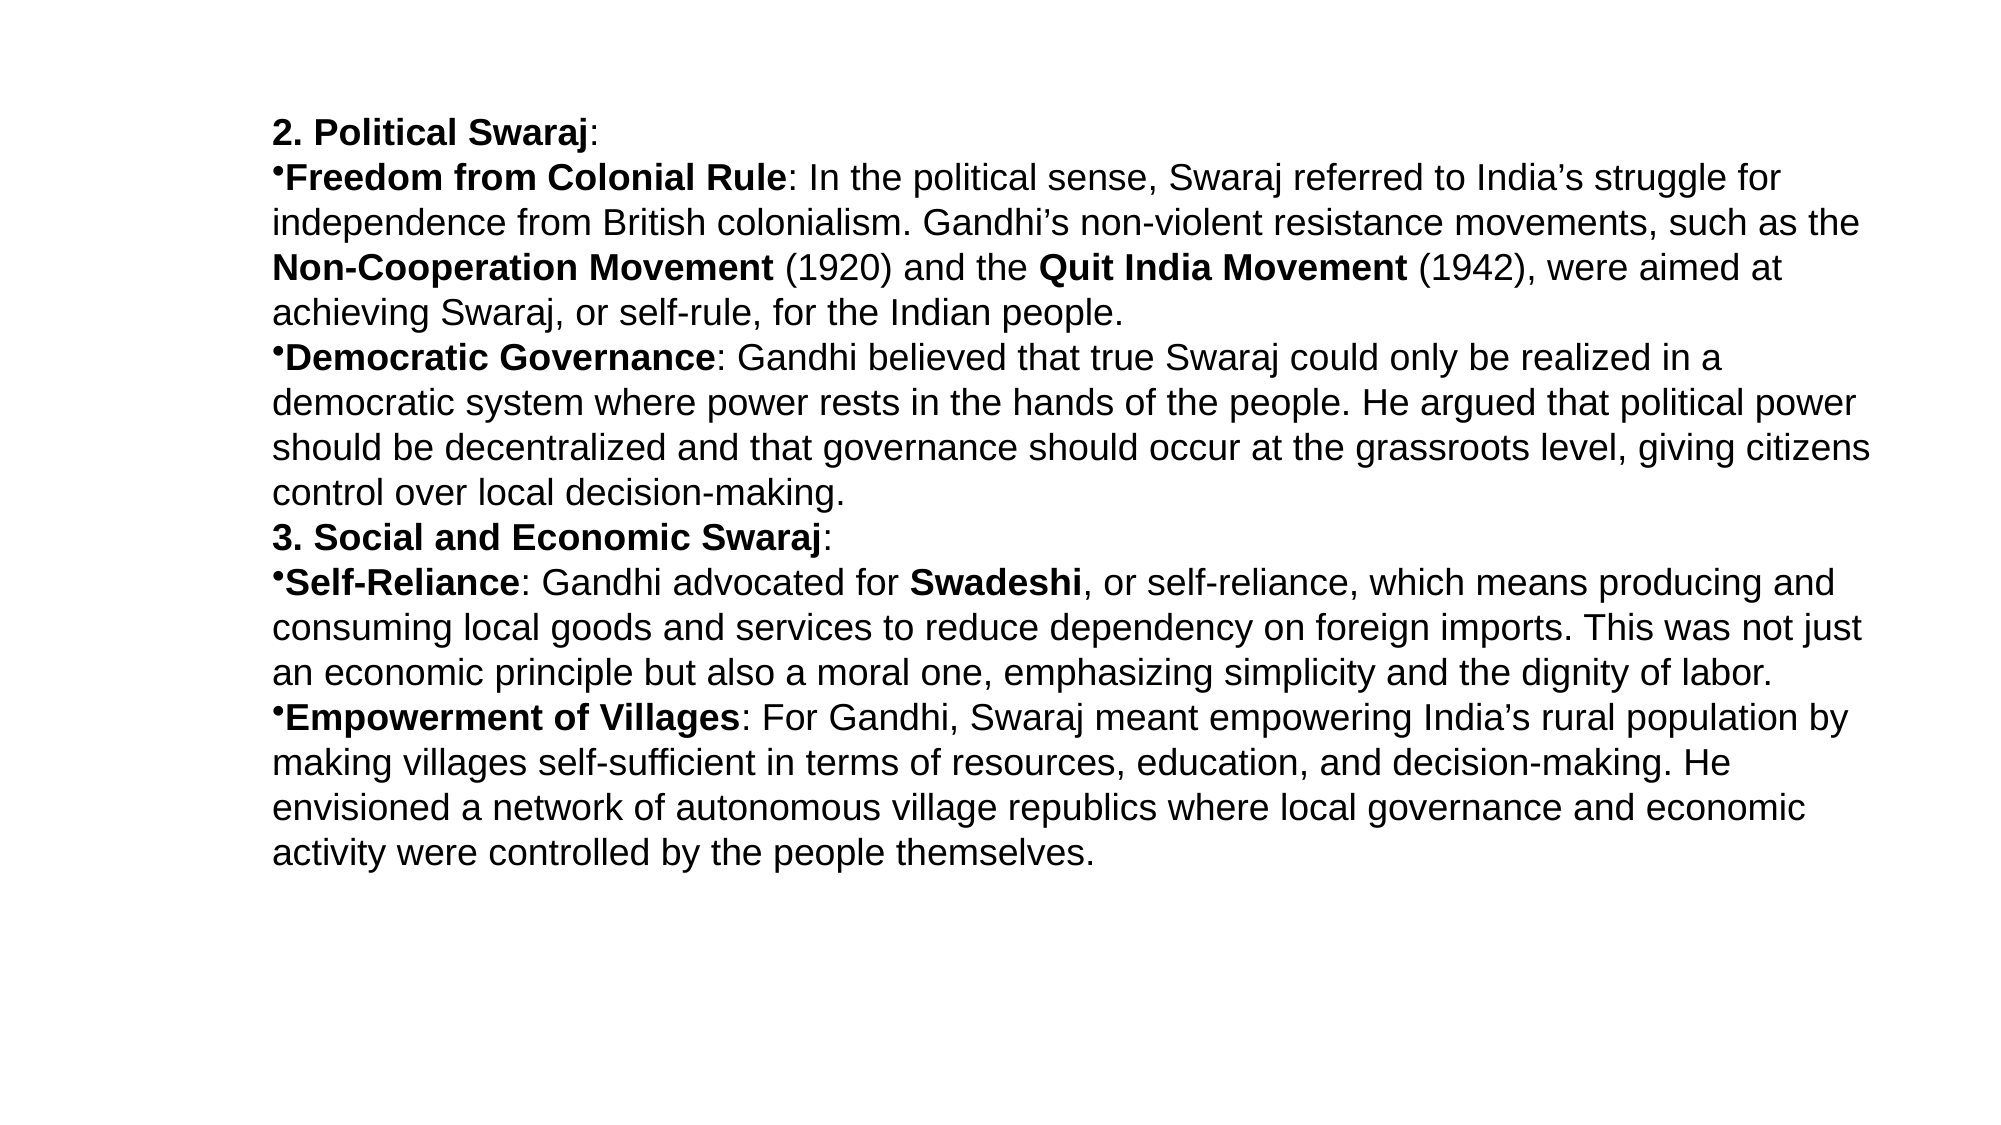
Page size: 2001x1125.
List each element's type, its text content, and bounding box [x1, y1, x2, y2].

text_box 2. Political Swaraj: Freedom from Colonial Rule: In the political sense, Swaraj referred to India’s struggle for independence from British colonialism. Gandhi’s non-violent resistance movements, such as the Non-Cooperation Movement (1920) and the Quit India Movement (1942), were aimed at achieving Swaraj, or self-rule, for the Indian people. Democratic Governance: Gandhi believed that true Swaraj could only be realized in a democratic system where power rests in the hands of the people. He argued that political power should be decentralized and that governance should occur at the grassroots level, giving citizens control over local decision-making. 3. Social and Economic Swaraj: Self-Reliance: Gandhi advocated for Swadeshi, or self-reliance, which means producing and consuming local goods and services to reduce dependency on foreign imports. This was not just an economic principle but also a moral one, emphasizing simplicity and the dignity of labor. Empowerment of Villages: For Gandhi, Swaraj meant empowering India’s rural population by making villages self-sufficient in terms of resources, education, and decision-making. He envisioned a network of autonomous village republics where local governance and economic activity were controlled by the people themselves. [257, 100, 1910, 926]
